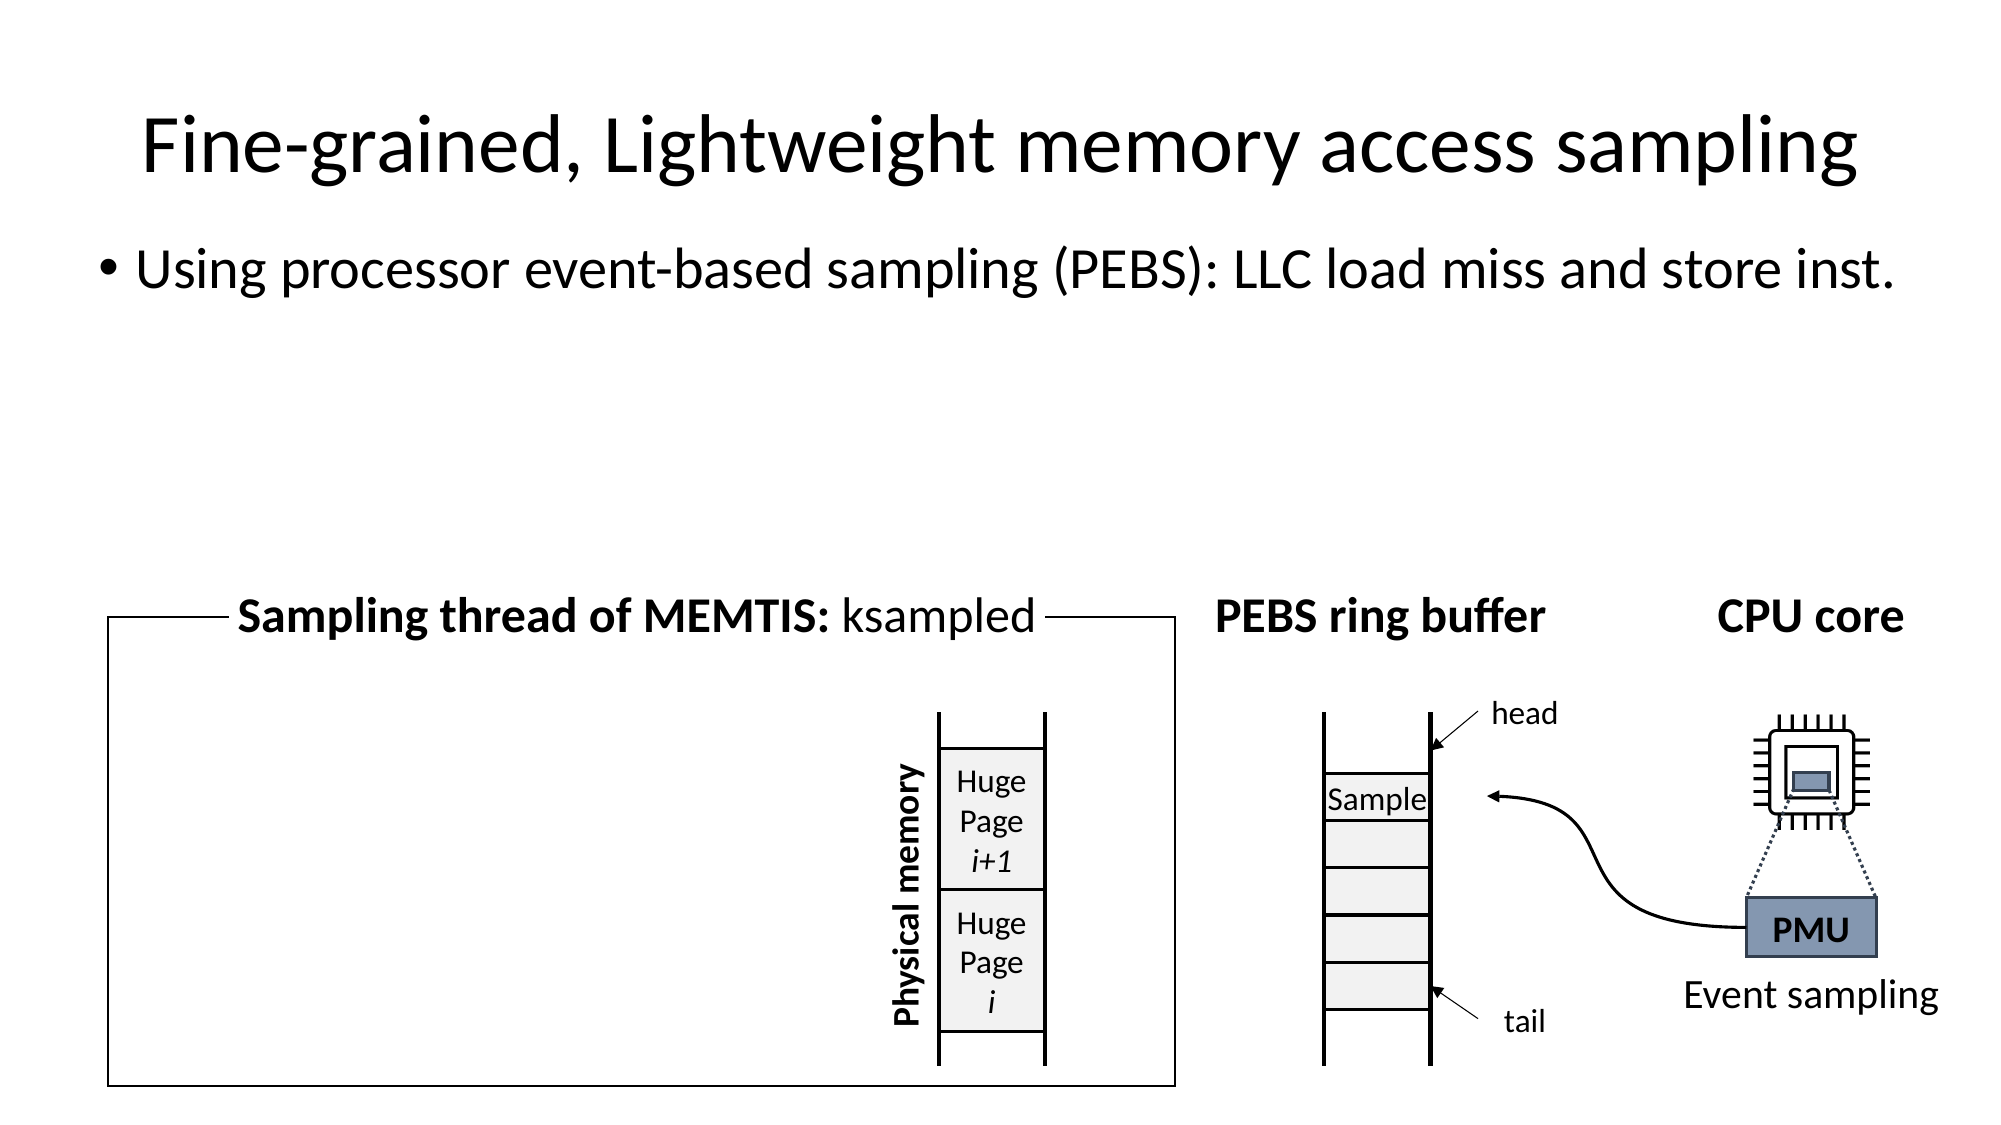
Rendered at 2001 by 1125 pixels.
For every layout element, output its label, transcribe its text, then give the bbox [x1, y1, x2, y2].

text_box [1486, 795, 1747, 928]
text_box [107, 616, 1176, 1087]
text_box [1326, 914, 1428, 961]
text_box tail [1477, 998, 1573, 1039]
text_box CPU core [1730, 589, 1893, 651]
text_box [1430, 986, 1479, 1019]
title Fine-grained, Lightweight memory access sampling [83, 59, 1919, 230]
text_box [1746, 772, 1877, 957]
text_box head [1477, 691, 1573, 731]
text_box [1326, 820, 1428, 867]
text_box Sampling thread of Memtis: ksampled [228, 589, 1046, 651]
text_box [1430, 710, 1479, 751]
text_box Sample [1326, 772, 1428, 820]
text_box [1326, 961, 1428, 1011]
text_box Event sampling [1672, 967, 1951, 1017]
text_box PEBS ring buffer [1202, 589, 1560, 651]
text_box [1326, 867, 1428, 914]
picture [1734, 695, 1889, 849]
list Using processor event-based sampling (PEBS): LLC load miss and store inst. [83, 230, 1919, 1014]
